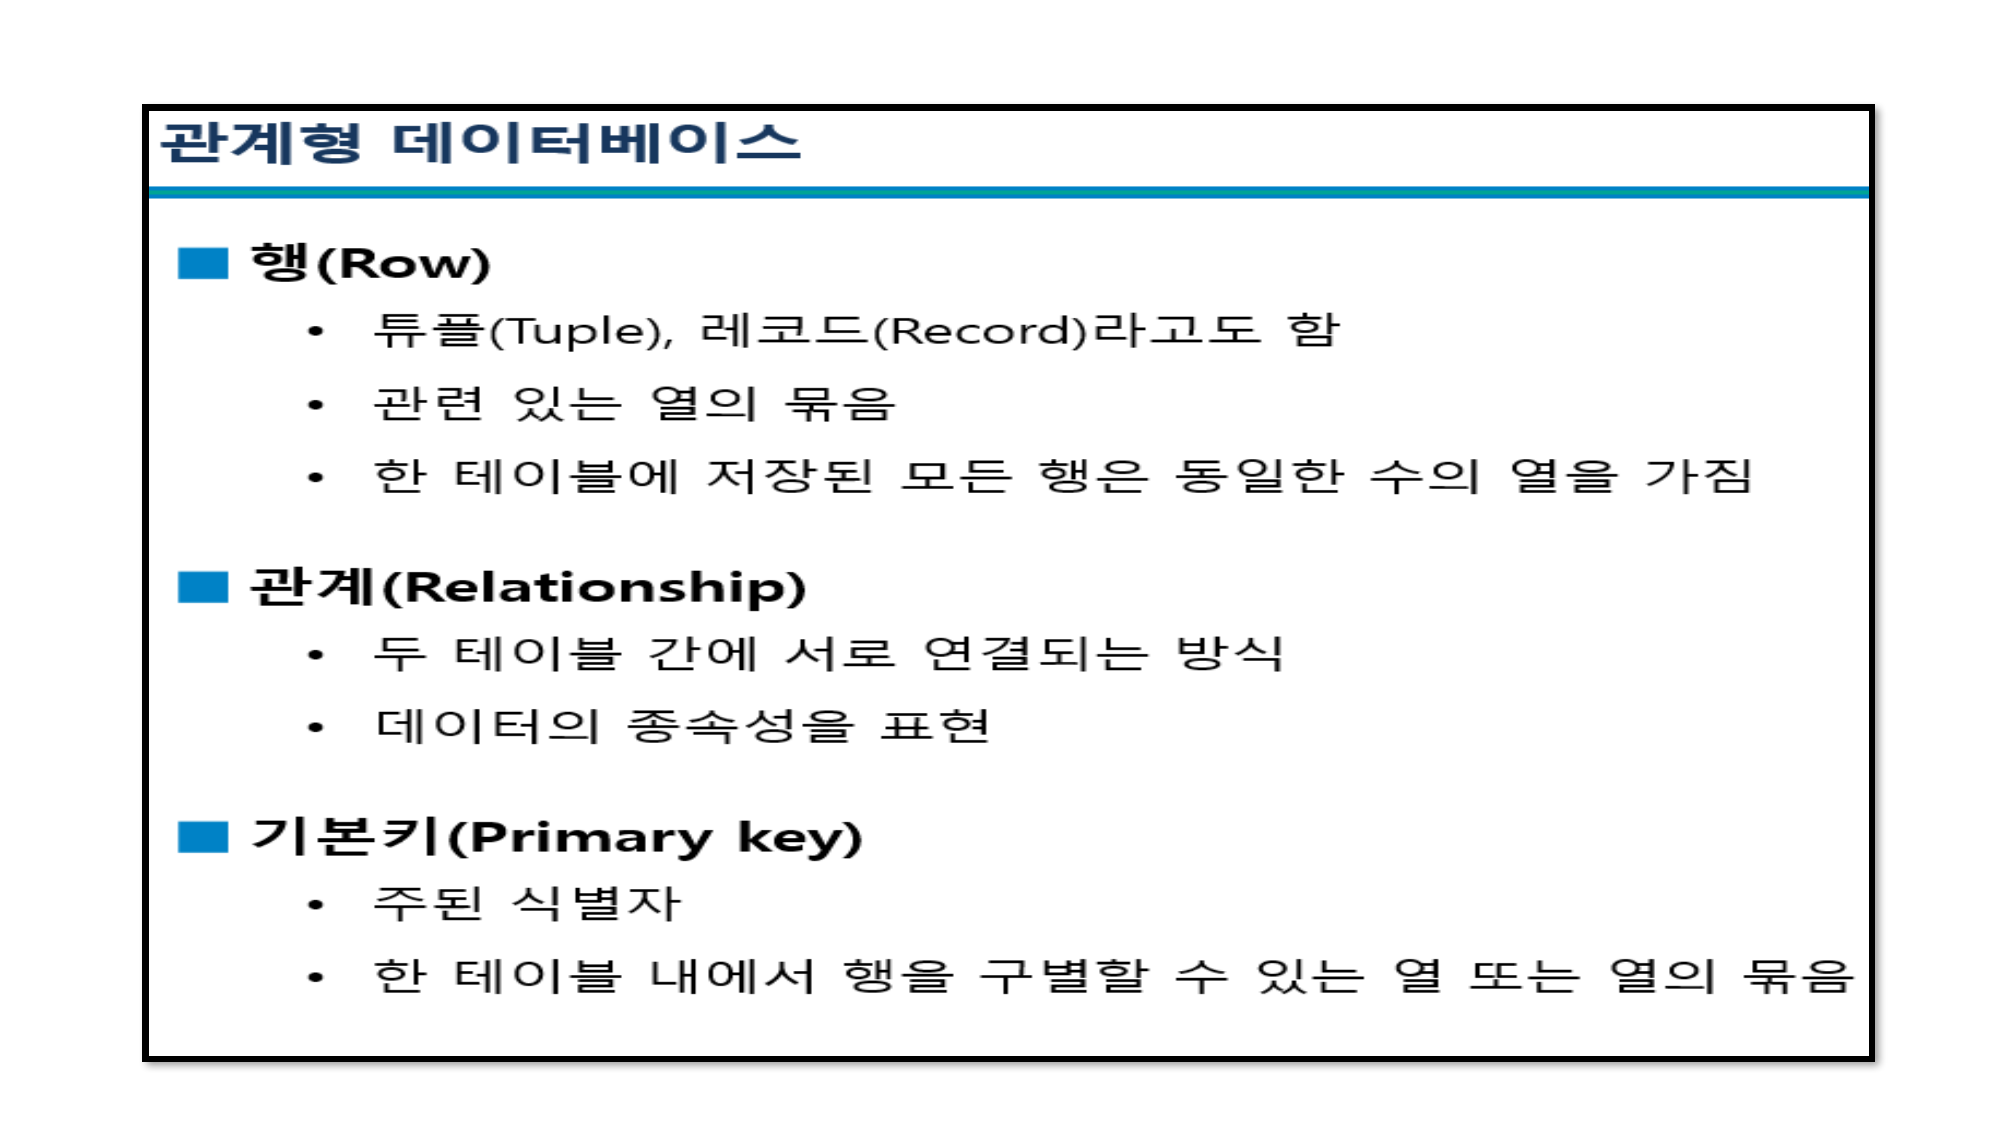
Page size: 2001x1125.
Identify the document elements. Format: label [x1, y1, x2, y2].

list [148, 110, 1869, 1056]
